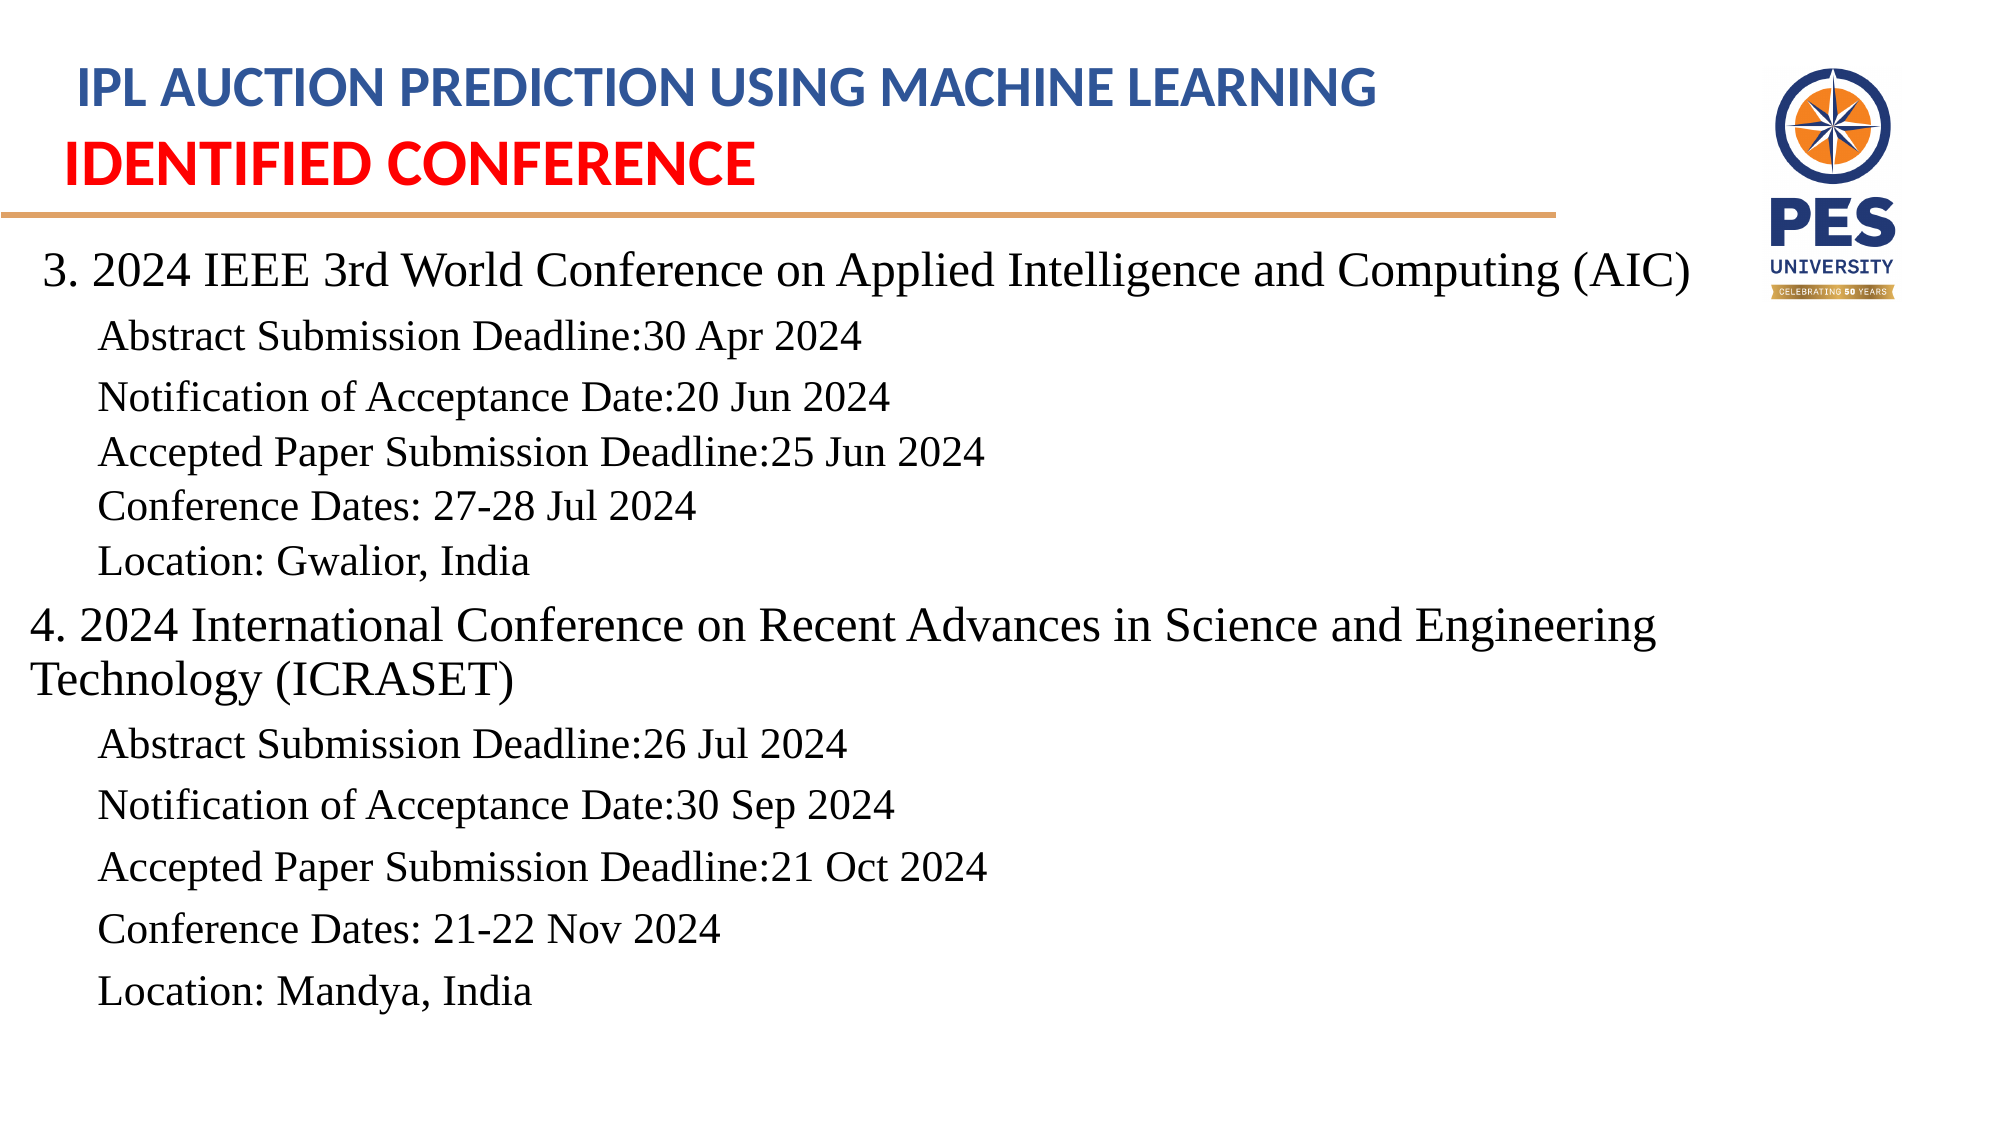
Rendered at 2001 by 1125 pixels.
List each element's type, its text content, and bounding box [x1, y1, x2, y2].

list 3. 2024 IEEE 3rd World Conference on Applied Intelligence and Computing (AIC) Abstract Submission Deadline:30 Apr 2024 Notification of Acceptance Date:20 Jun 2024 Accepted Paper Submission Deadline:25 Jun 2024 Conference Dates: 27-28 Jul 2024 Location: Gwalior, India 4. 2024 International Conference on Recent Advances in Science and Engineering Technology (ICRASET) Abstract Submission Deadline:26 Jul 2024 Notification of Acceptance Date:30 Sep 2024 Accepted Paper Submission Deadline:21 Oct 2024 Conference Dates: 21-22 Nov 2024 Location: Mandya, India [14, 236, 1725, 1071]
text_box IPL AUCTION PREDICTION USING MACHINE LEARNING IDENTIFIED CONFERENCE [48, 41, 1438, 214]
picture [1762, 66, 1902, 302]
text_box IPL AUCTION PREDICTION USING MACHINE LEARNING IDENTIFIED CONFERENCE [48, 215, 1438, 271]
